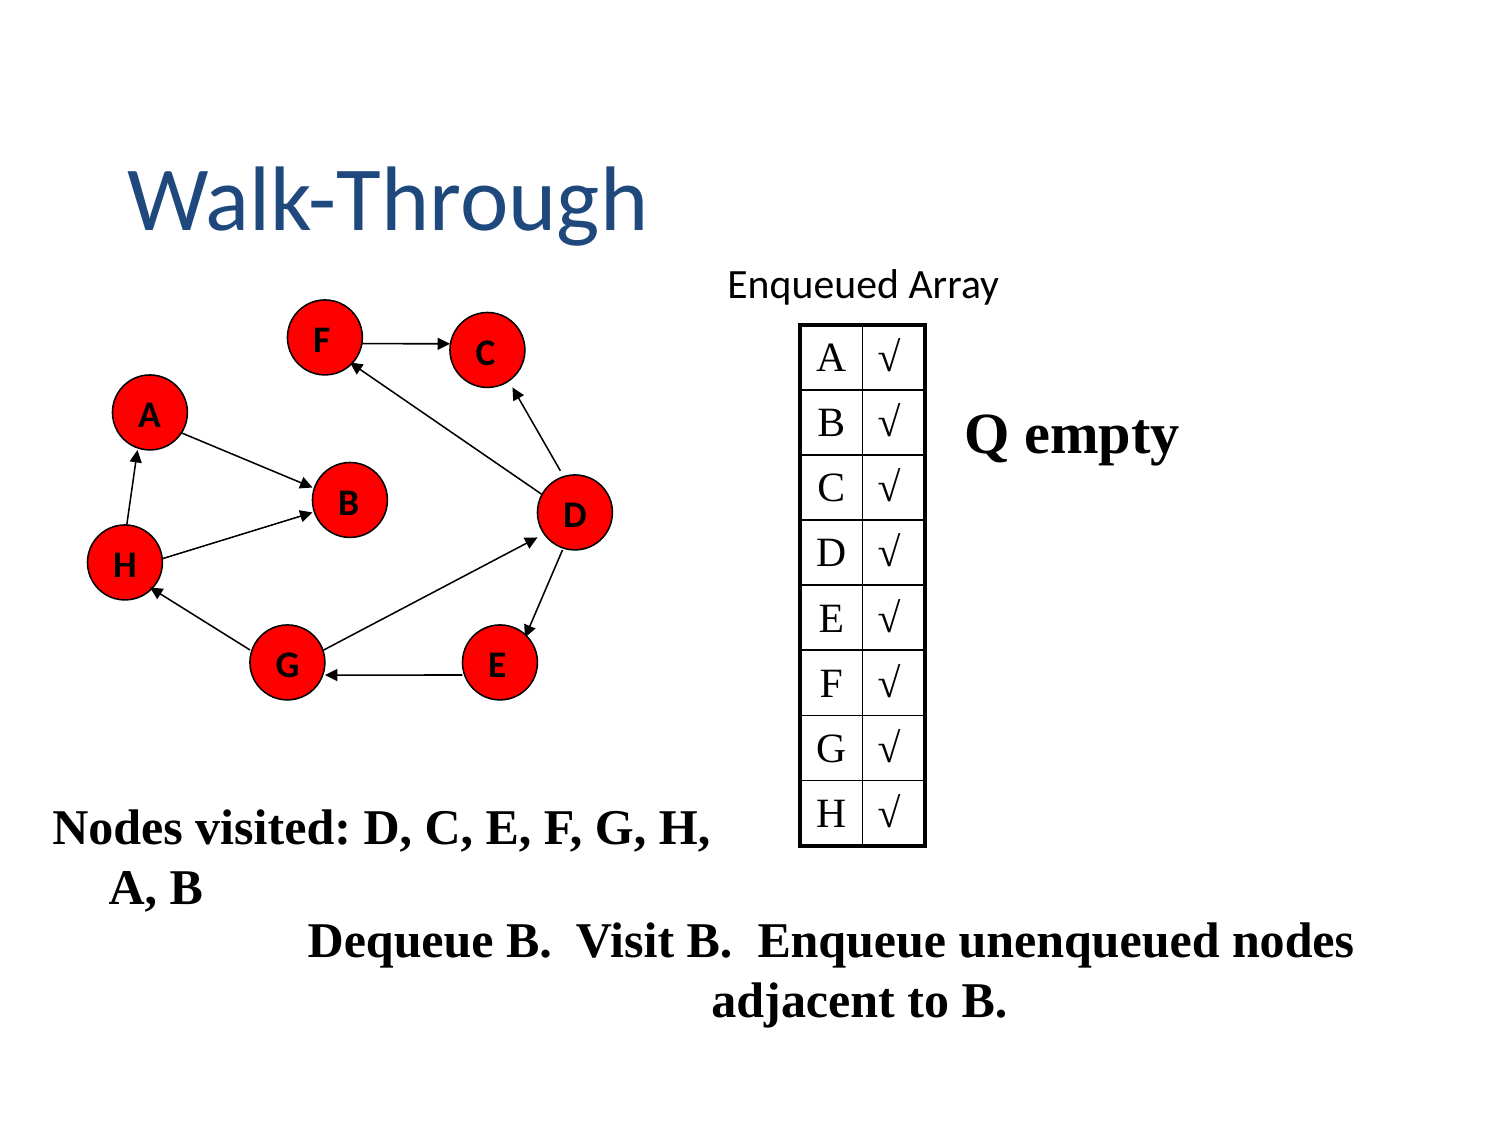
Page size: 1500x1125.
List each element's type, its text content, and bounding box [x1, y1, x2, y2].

table_cell F [802, 651, 862, 715]
text_box B [312, 462, 388, 538]
text_box [512, 387, 561, 471]
text_box Enqueued Array [712, 249, 1025, 315]
table_cell √ [863, 391, 923, 454]
text_box Walk-Through [112, 99, 1388, 288]
text_box C [449, 312, 525, 388]
table_cell √ [863, 651, 923, 715]
text_box [323, 537, 538, 650]
table_header A [802, 327, 862, 389]
text_box [163, 510, 313, 559]
text_box D [537, 474, 613, 550]
text_box [362, 337, 451, 350]
table_cell √ [863, 781, 923, 844]
text_box Q empty [949, 387, 1463, 473]
text_box [524, 549, 563, 636]
text_box [87, 403, 175, 488]
table_cell G [802, 716, 862, 780]
table_cell C [802, 456, 862, 519]
text_box [324, 668, 463, 682]
text_box F [287, 299, 363, 375]
table_cell √ [863, 716, 923, 780]
text_box E [462, 624, 538, 700]
text_box G [249, 624, 325, 700]
text_box H [87, 524, 163, 600]
text_box [182, 432, 313, 489]
table_cell √ [863, 586, 923, 649]
text_box Nodes visited: D, C, E, F, G, H, A, B [37, 787, 775, 923]
text_box A [112, 374, 188, 450]
table_cell B [802, 391, 862, 454]
table_header √ [863, 327, 923, 389]
text_box [150, 587, 251, 651]
text_box Dequeue B. Visit B. Enqueue unenqueued nodes adjacent to B. [249, 899, 1413, 1035]
table_cell E [802, 586, 862, 649]
table_cell H [802, 781, 862, 844]
table_cell D [802, 521, 862, 584]
table_cell √ [863, 521, 923, 584]
text_box [351, 363, 542, 494]
table_cell √ [863, 456, 923, 519]
